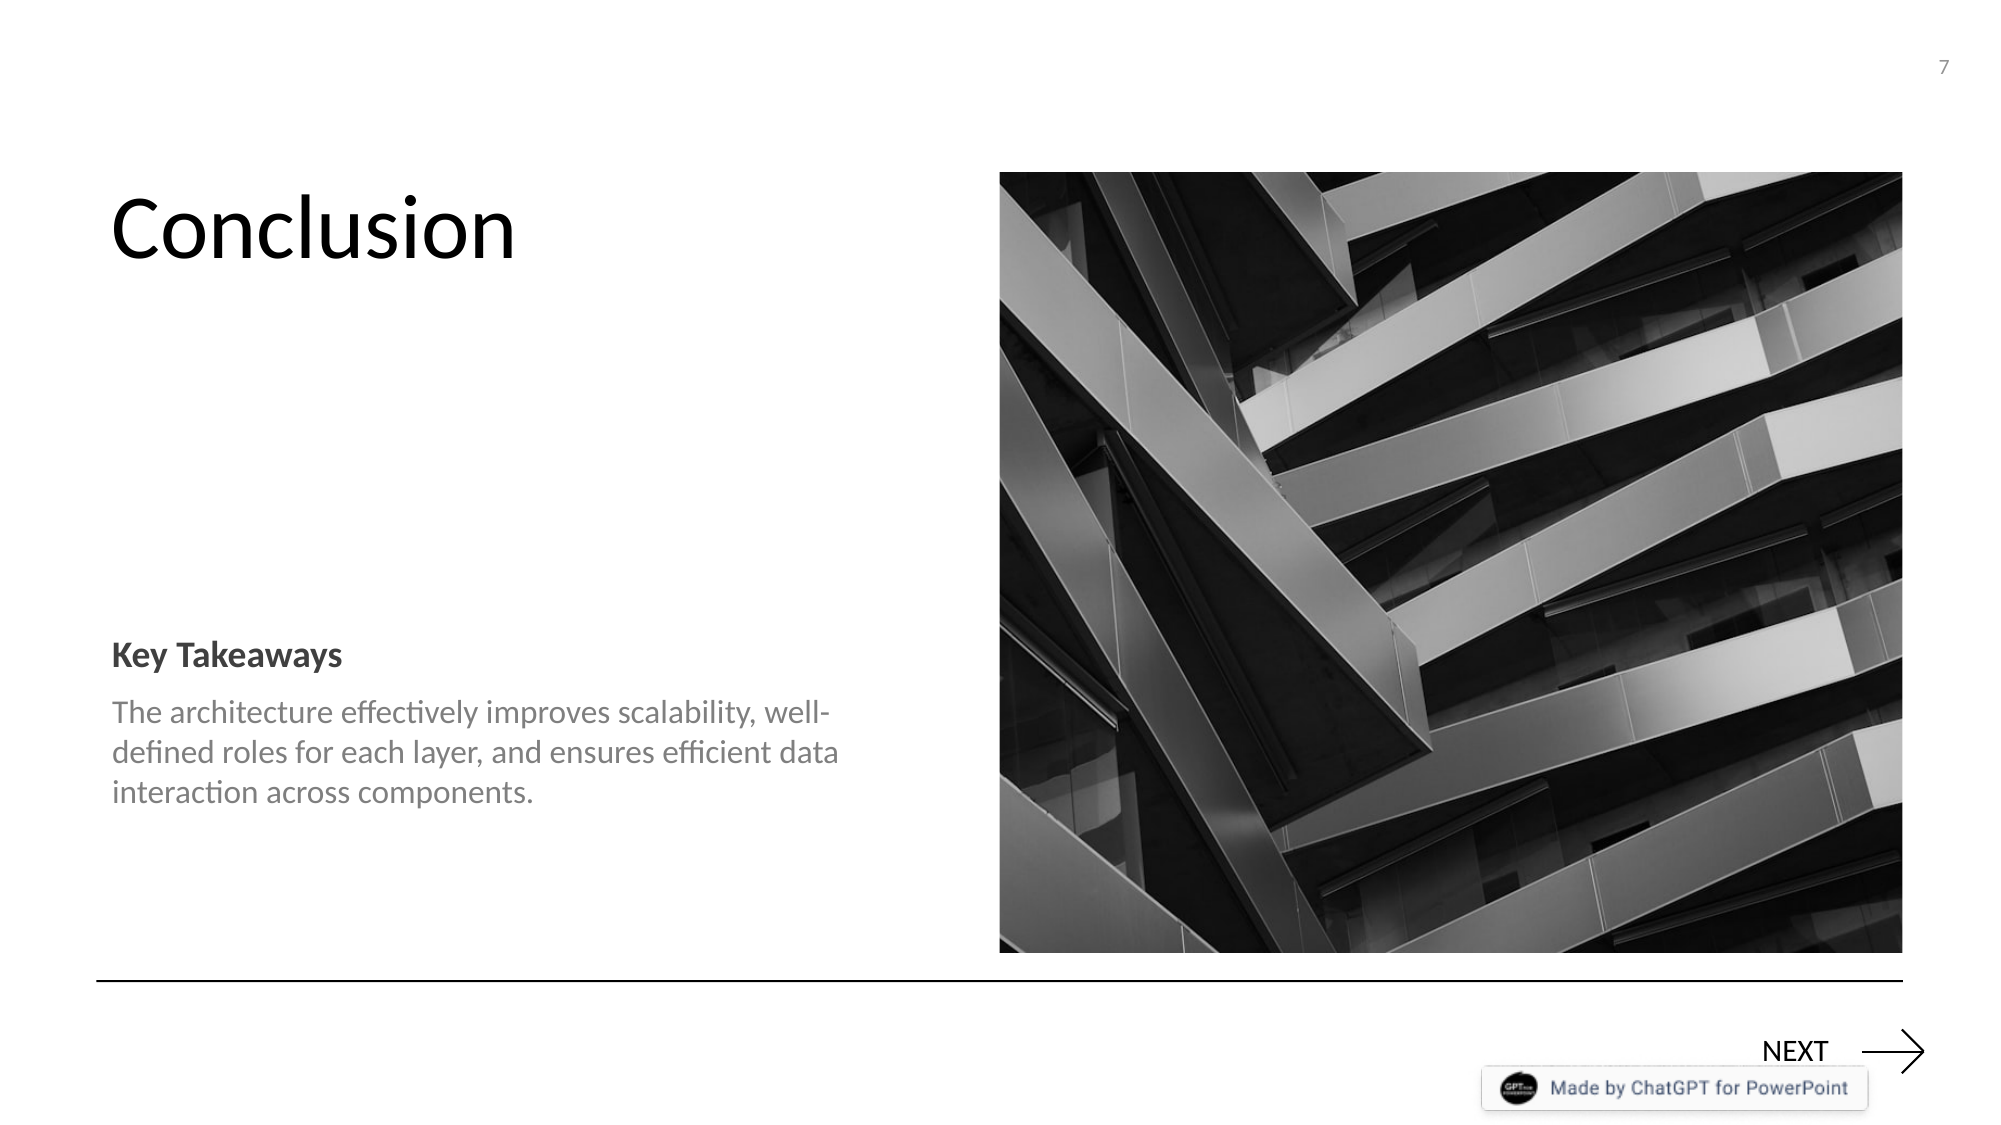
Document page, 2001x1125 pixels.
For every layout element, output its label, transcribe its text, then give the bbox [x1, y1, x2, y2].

list The architecture effectively improves scalability, well-defined roles for each layer, and ensures efficient data interaction across components. [97, 683, 930, 953]
picture [999, 171, 1903, 953]
picture [1466, 1052, 1884, 1125]
slide_number 7 [1903, 36, 1965, 96]
title Conclusion [96, 172, 929, 542]
list Key Takeaways [97, 583, 930, 683]
